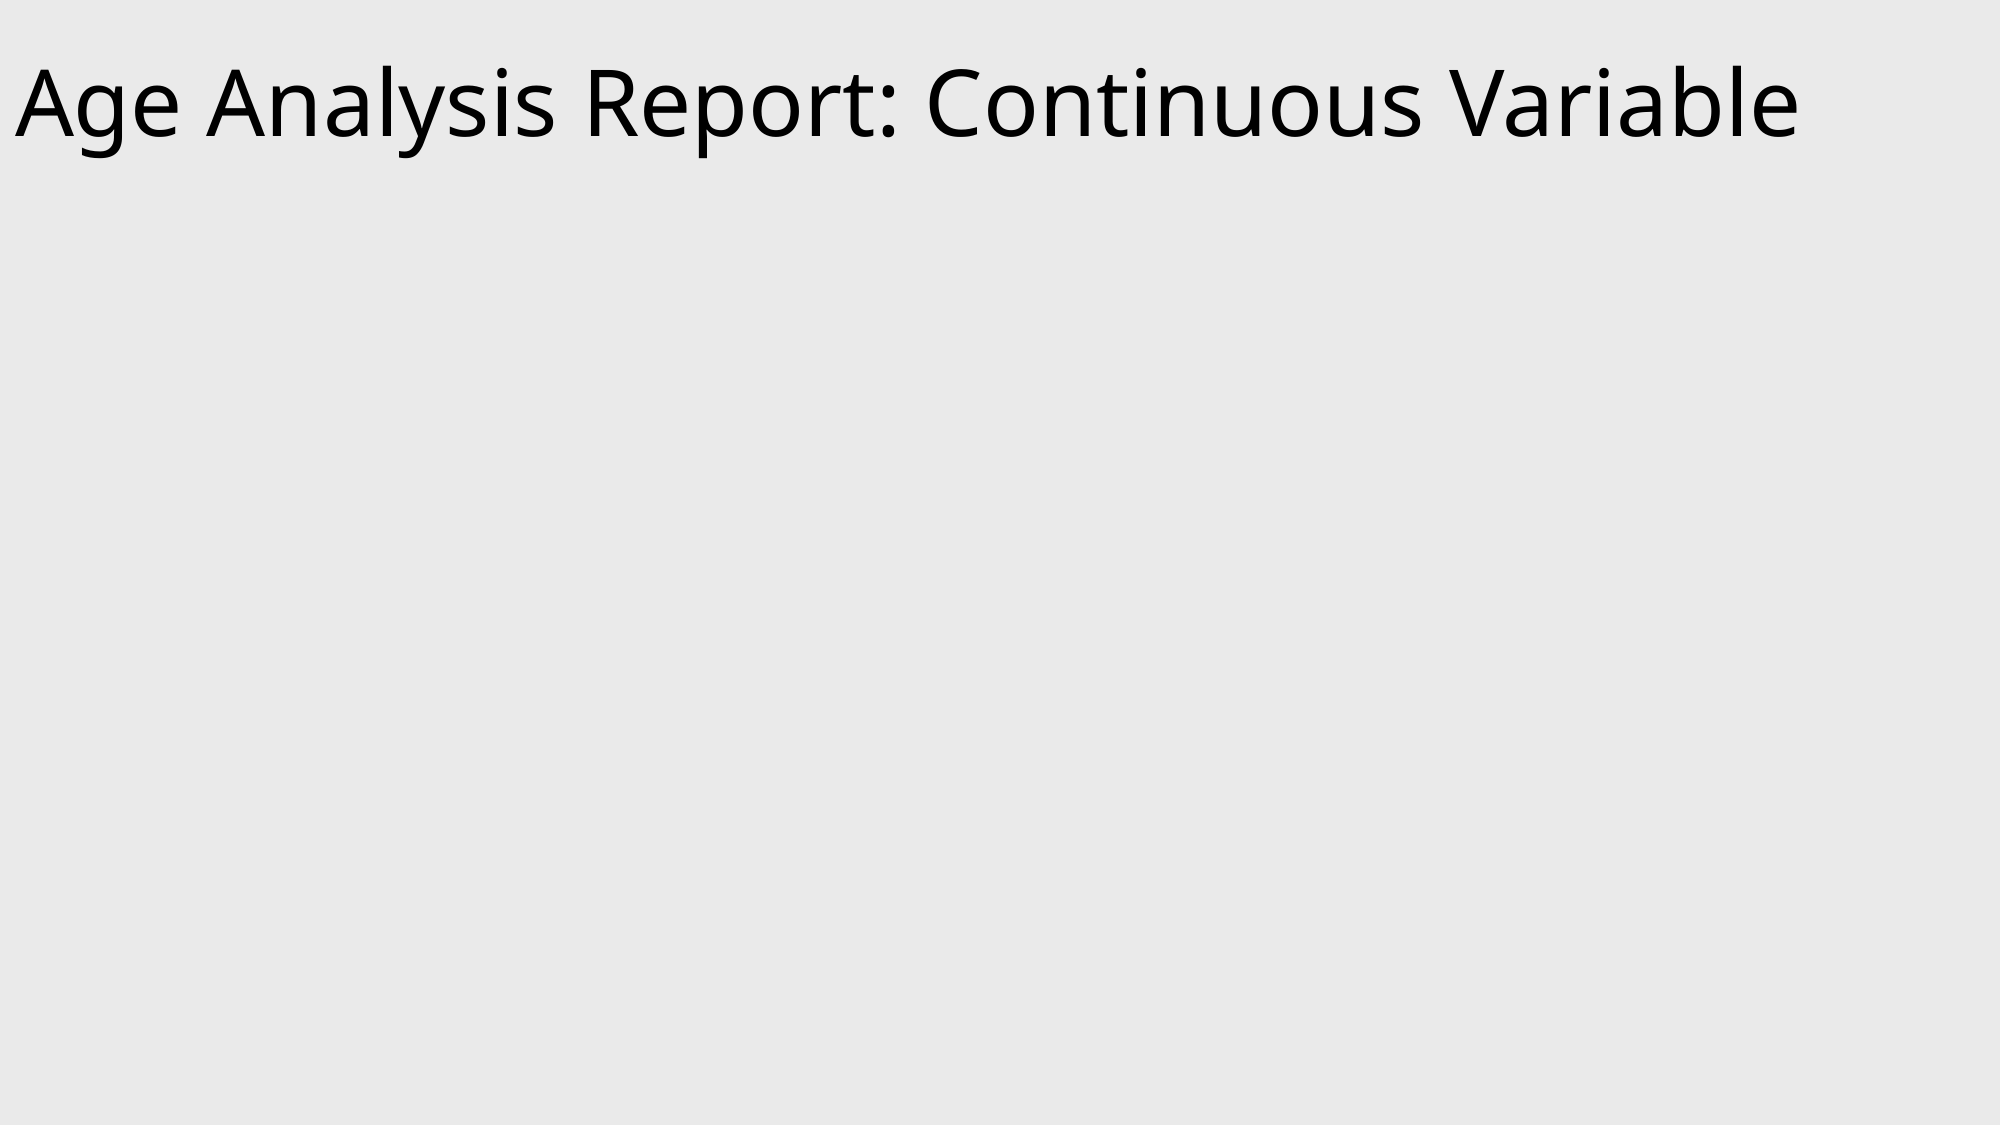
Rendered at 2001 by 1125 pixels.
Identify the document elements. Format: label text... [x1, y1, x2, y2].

title Age Analysis Report: Continuous Variable [0, 0, 1918, 165]
